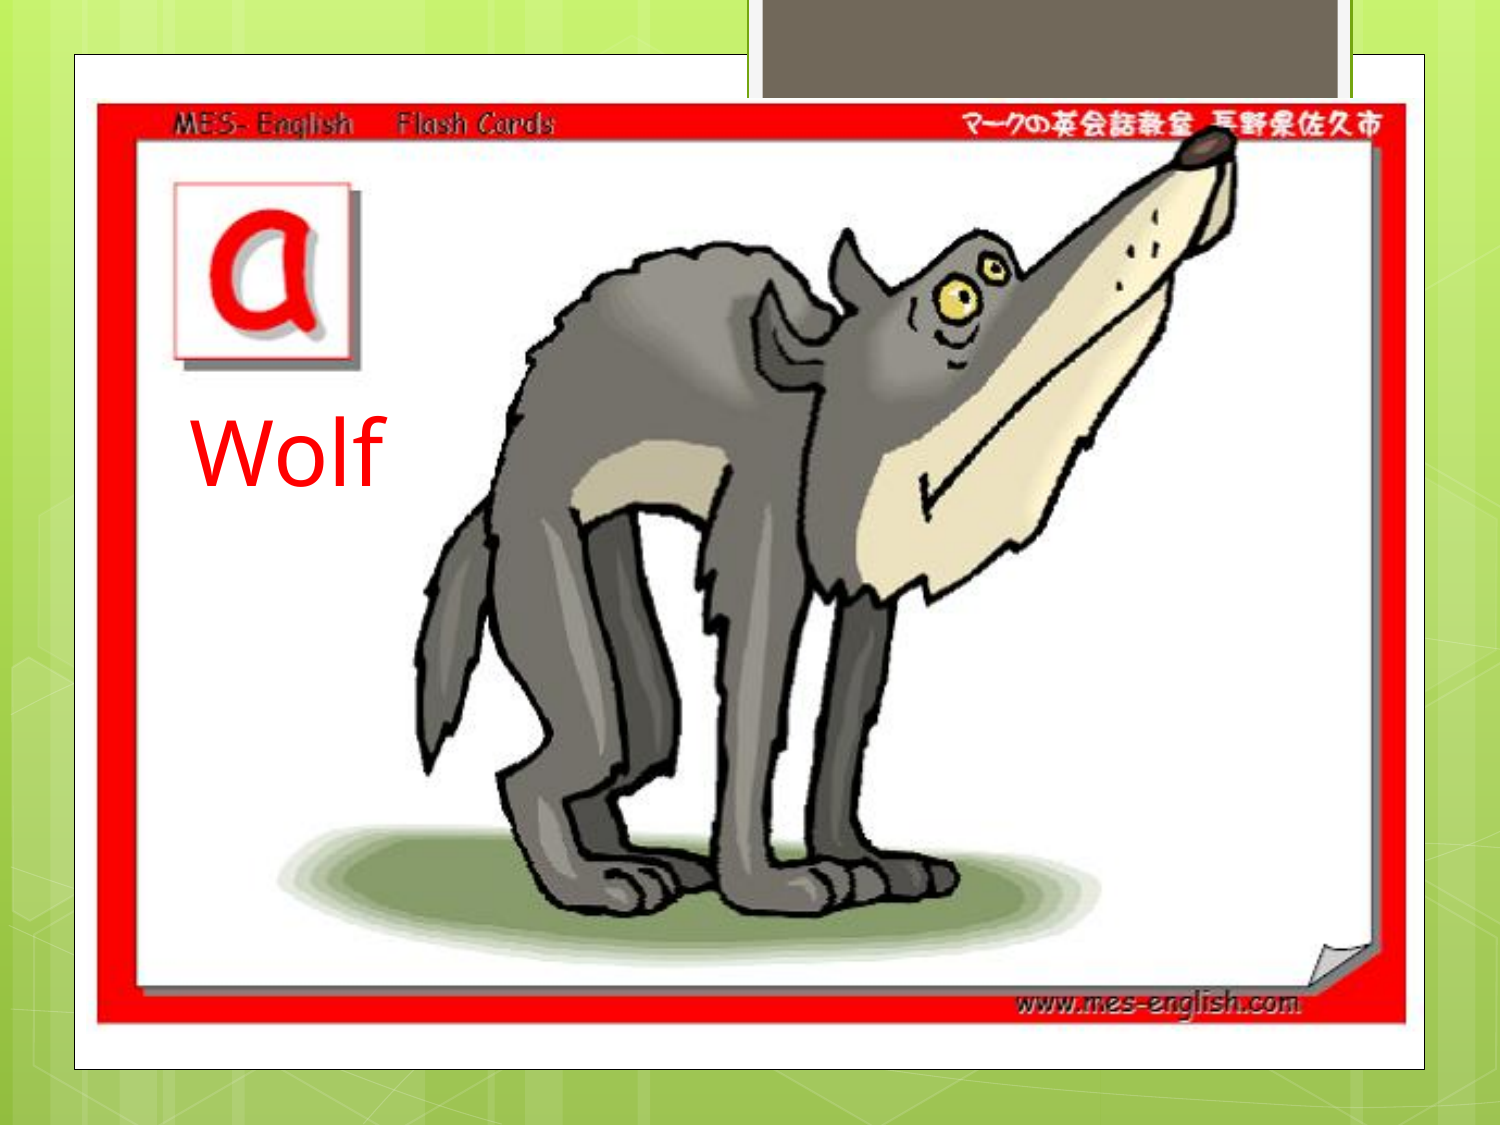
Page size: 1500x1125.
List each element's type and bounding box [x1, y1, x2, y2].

picture [86, 98, 1425, 1034]
